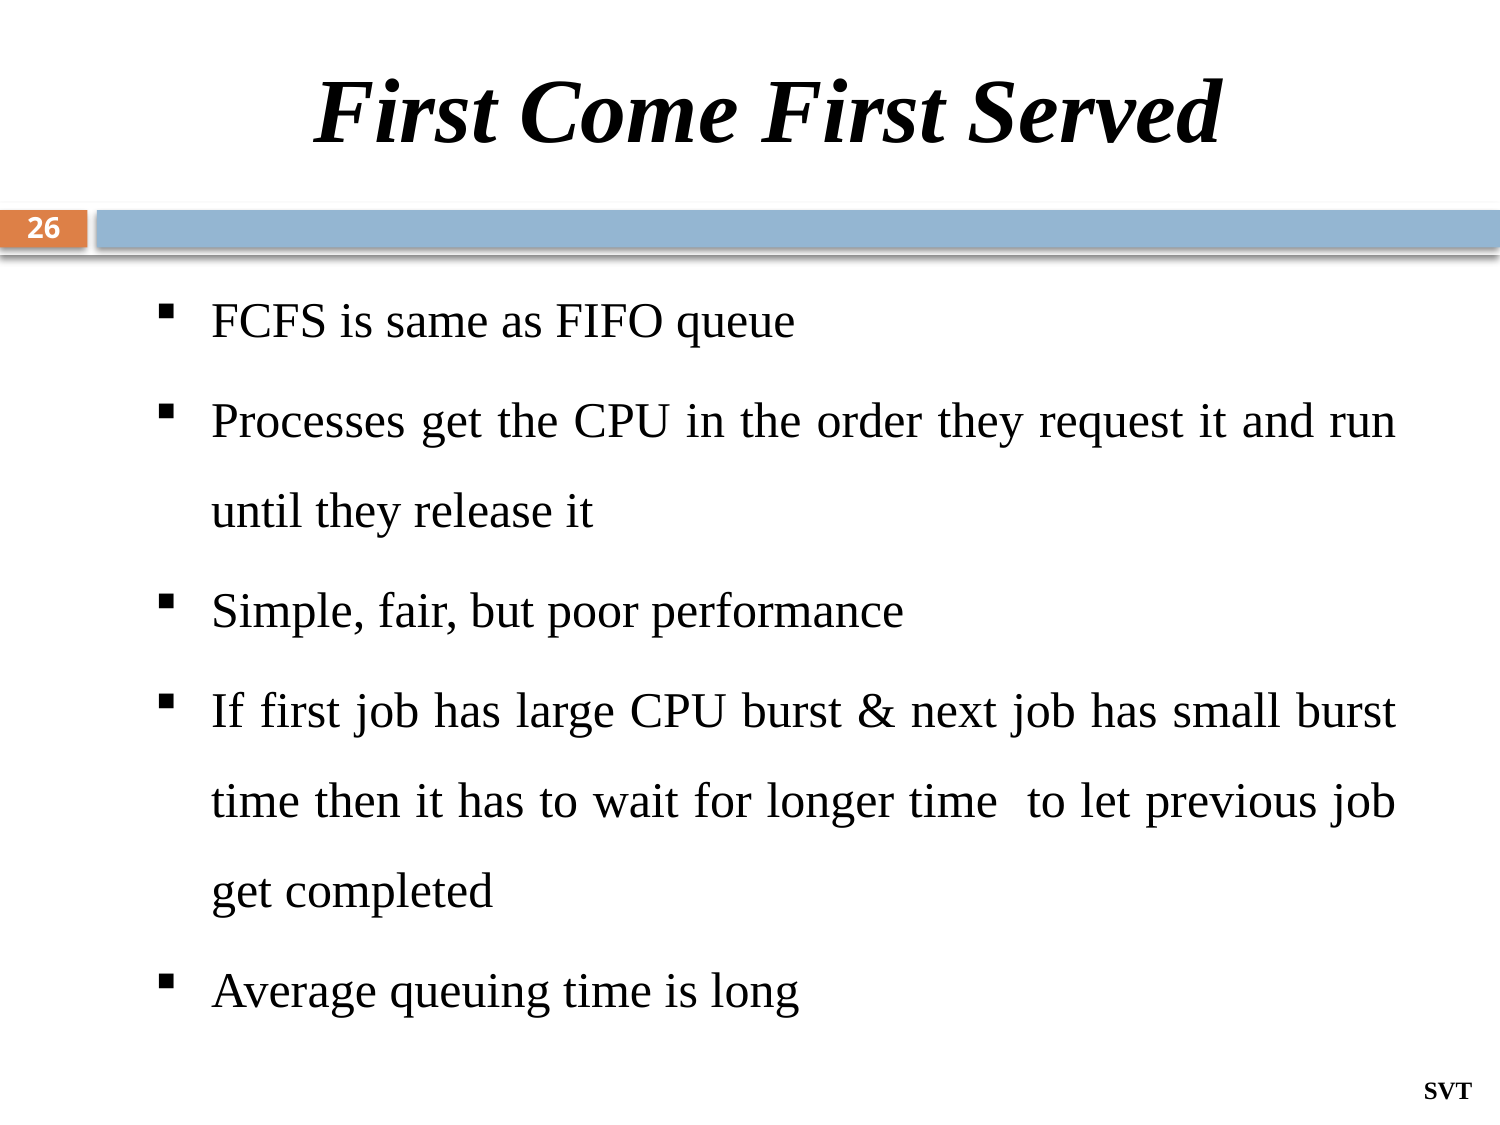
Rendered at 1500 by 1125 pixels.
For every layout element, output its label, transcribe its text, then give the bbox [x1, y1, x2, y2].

title First Come First Served [99, 24, 1438, 188]
slide_number 26 [0, 208, 88, 249]
text_box FCFS is same as FIFO queue Processes get the CPU in the order they request it and run until they release it Simple, fair, but poor performance If first job has large CPU burst & next job has small burst time then it has to wait for longer time to let previous job get completed Average queuing time is long [37, 249, 1413, 963]
text_box SVT [1408, 1067, 1488, 1112]
